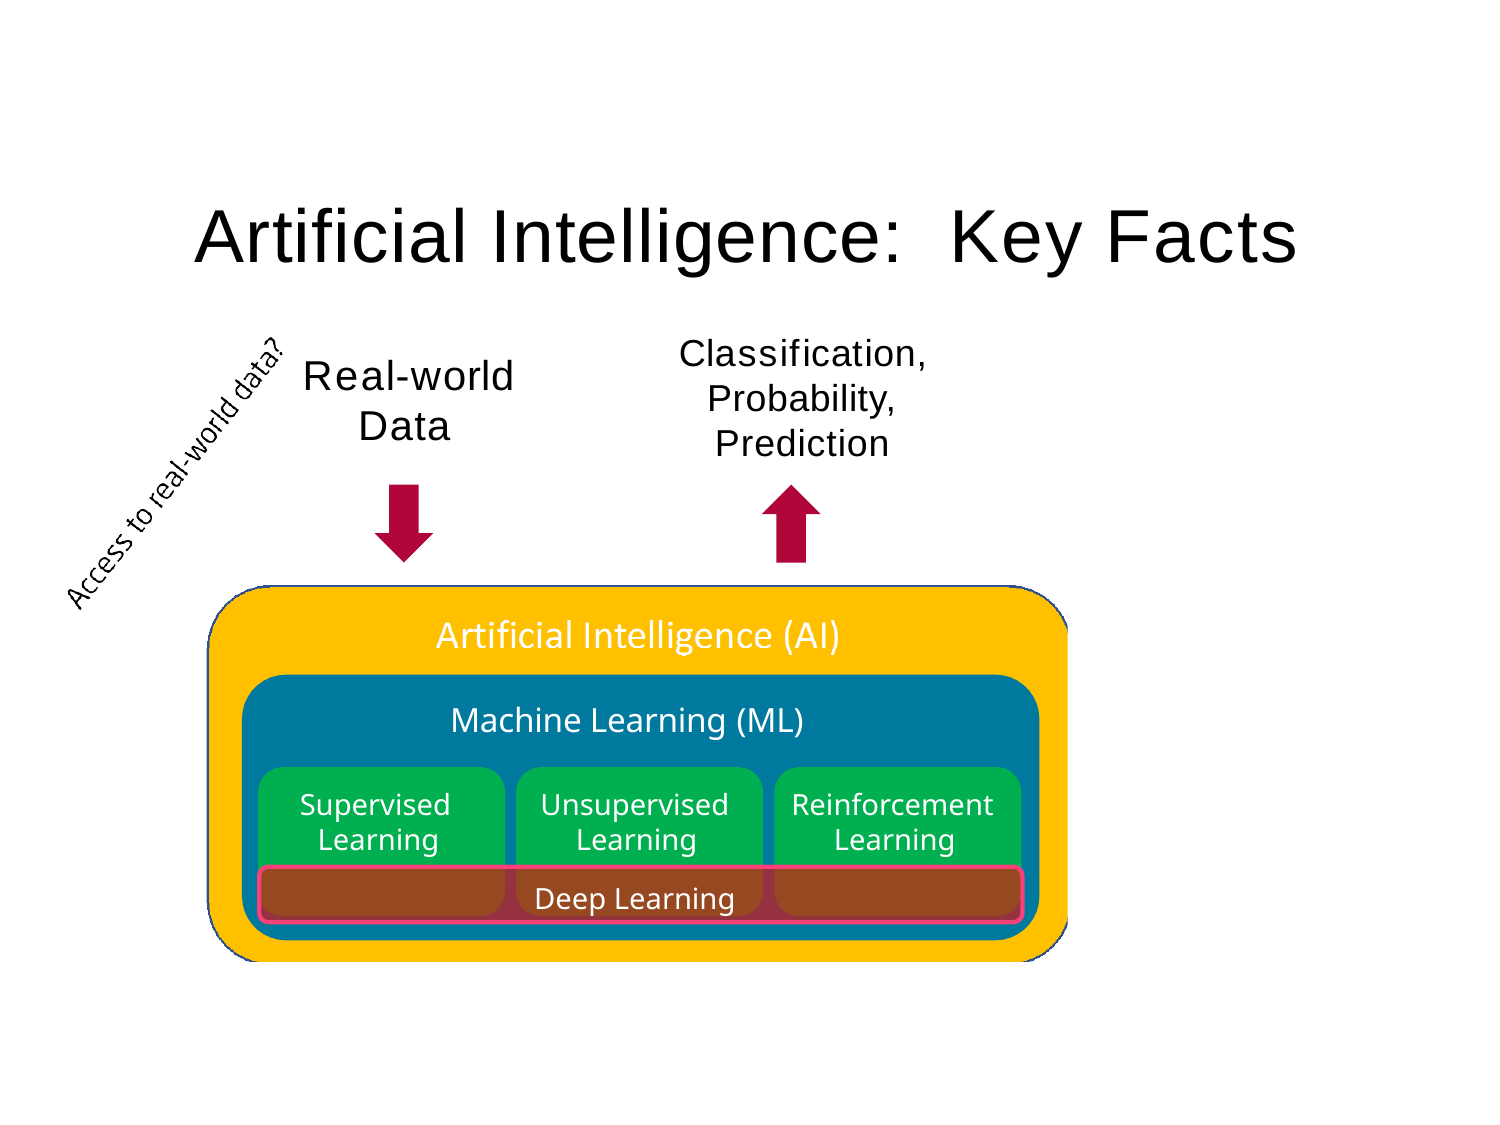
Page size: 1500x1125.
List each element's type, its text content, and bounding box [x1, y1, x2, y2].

text_box [774, 767, 1022, 871]
text_box Deep Learning [532, 880, 750, 916]
text_box Supervised Learning [297, 786, 466, 857]
text_box [761, 484, 821, 563]
text_box Real-world Data [300, 348, 528, 449]
text_box [258, 767, 506, 898]
text_box [67, 337, 283, 610]
text_box [374, 484, 434, 563]
text_box Machine Learning (ML) [447, 699, 834, 740]
text_box Reinforcement Learning [789, 786, 1007, 857]
text_box [206, 585, 1068, 963]
text_box [516, 767, 764, 866]
text_box Unsupervised Learning [538, 786, 742, 857]
text_box Classification, Probability, Prediction [676, 328, 928, 464]
text_box [241, 674, 1040, 941]
title Artificial Intelligence: Key Facts [56, 138, 1436, 327]
text_box [259, 866, 1023, 923]
